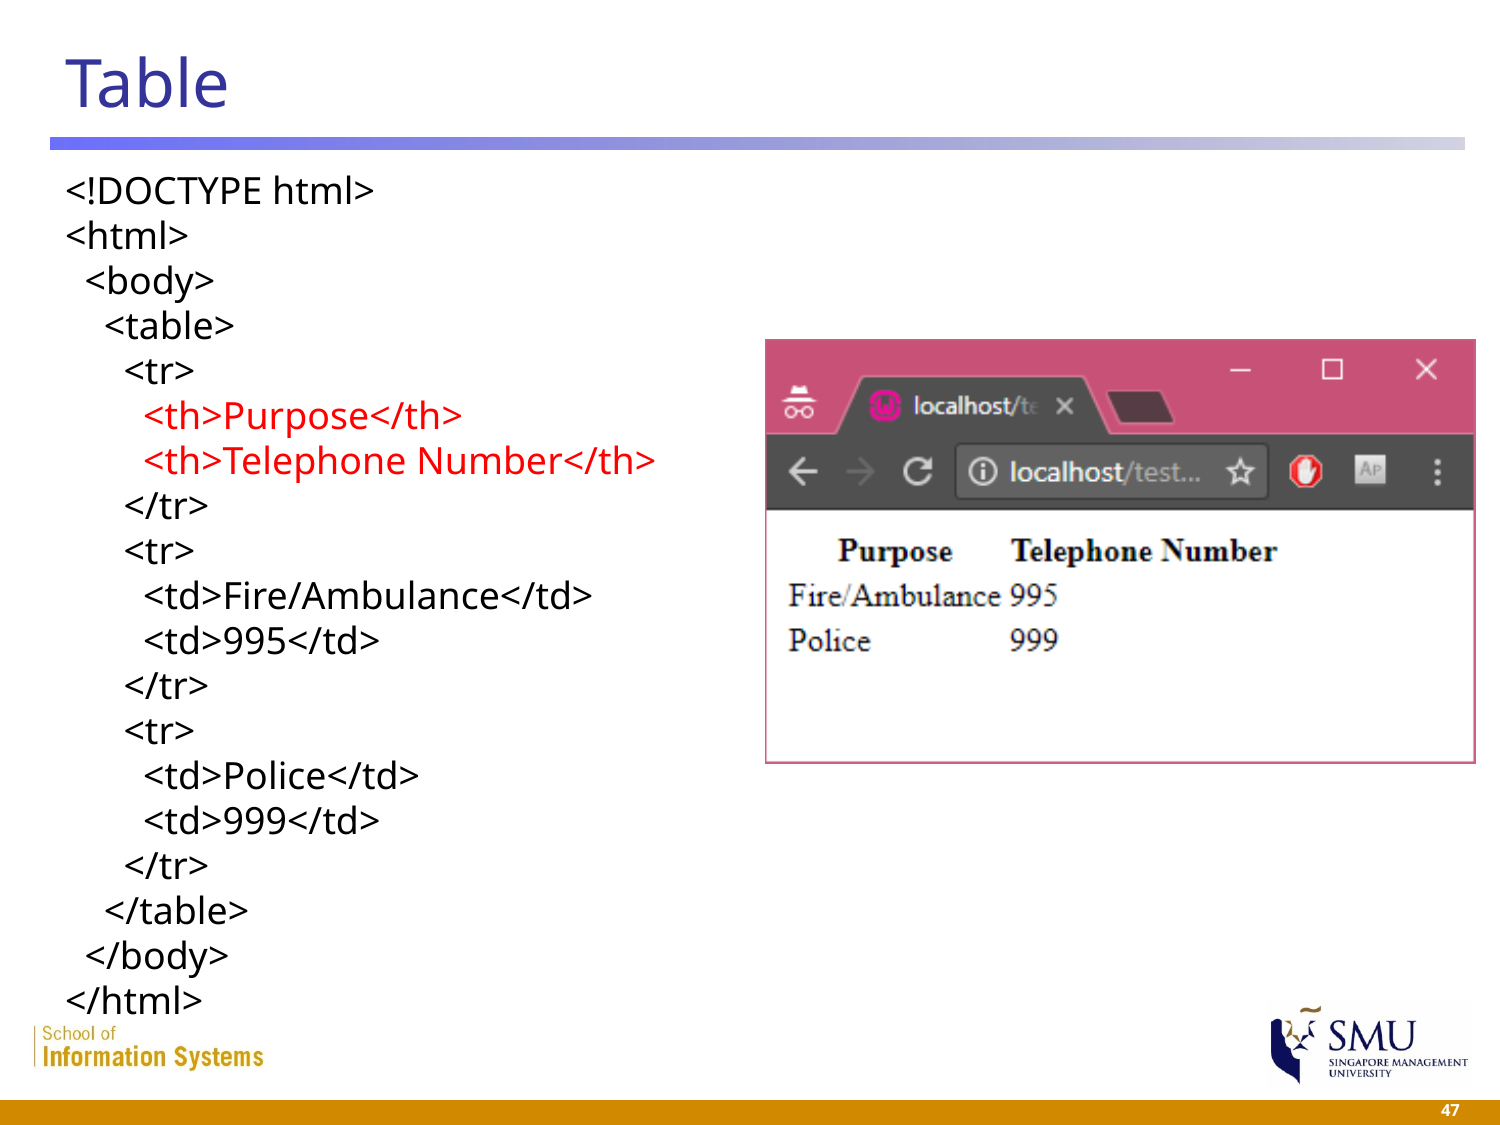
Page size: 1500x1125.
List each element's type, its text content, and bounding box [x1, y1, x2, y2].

picture [27, 1012, 267, 1073]
slide_number ‹#› [1262, 1072, 1475, 1123]
title Table [50, 24, 1463, 138]
picture [1267, 999, 1471, 1072]
picture [765, 339, 1476, 765]
text_box <!DOCTYPE html> <html> <body> <table> <tr> <th>Purpose</th> <th>Telephone Number</th> </tr> <tr> <td>Fire/Ambulance</td> <td>995</td> </tr> <tr> <td>Police</td> <td>999</td> </tr> </table> </body> </html> [50, 159, 763, 993]
